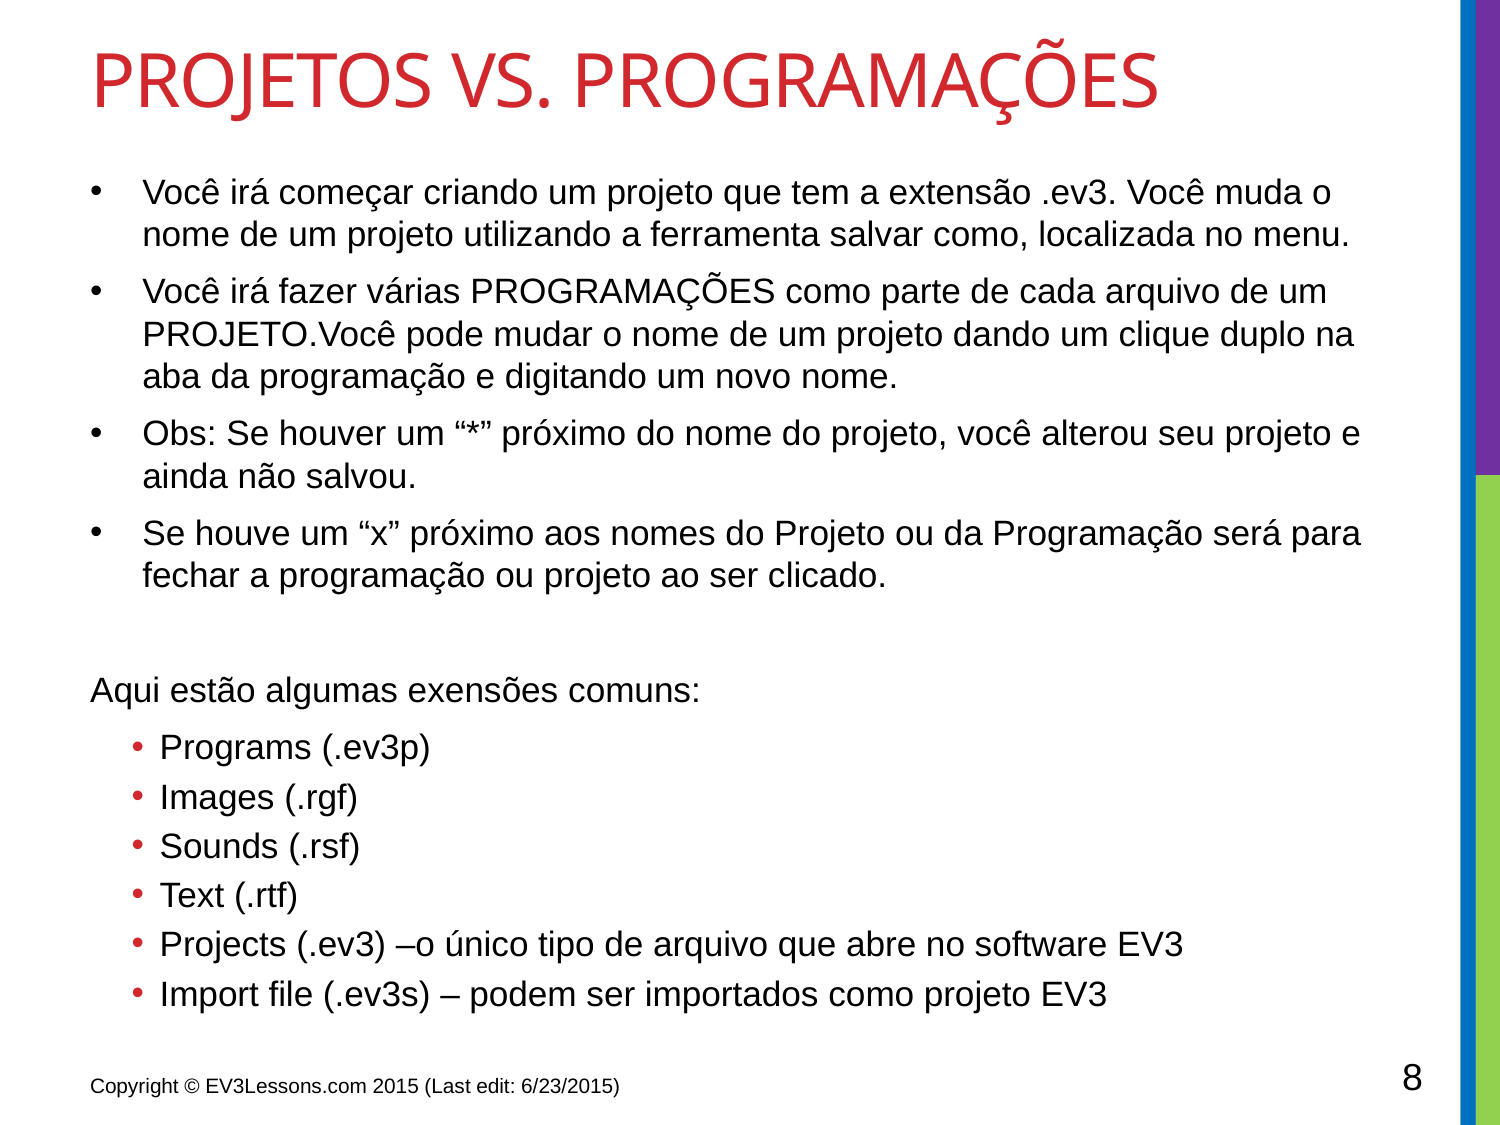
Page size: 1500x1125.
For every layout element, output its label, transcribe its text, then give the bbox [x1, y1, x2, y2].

footer Copyright © EV3Lessons.com 2015 (Last edit: 6/23/2015) [75, 1065, 638, 1112]
list Você irá começar criando um projeto que tem a extensão .ev3. Você muda o nome de um projeto utilizando a ferramenta salvar como, localizada no menu. Você irá fazer várias PROGRAMAÇÕES como parte de cada arquivo de um PROJETO.Você pode mudar o nome de um projeto dando um clique duplo na aba da programação e digitando um novo nome. Obs: Se houver um “*” próximo do nome do projeto, você alterou seu projeto e ainda não salvou. Se houve um “x” próximo aos nomes do Projeto ou da Programação será para fechar a programação ou projeto ao ser clicado. Aqui estão algumas exensões comuns: Programs (.ev3p) Images (.rgf) Sounds (.rsf) Text (.rtf) Projects (.ev3) –o único tipo de arquivo que abre no software EV3 Import file (.ev3s) – podem ser importados como projeto EV3 [75, 161, 1428, 1044]
slide_number 8 [1387, 1045, 1491, 1106]
title PROJEToS VS. PROGRAMações [75, 25, 1428, 161]
